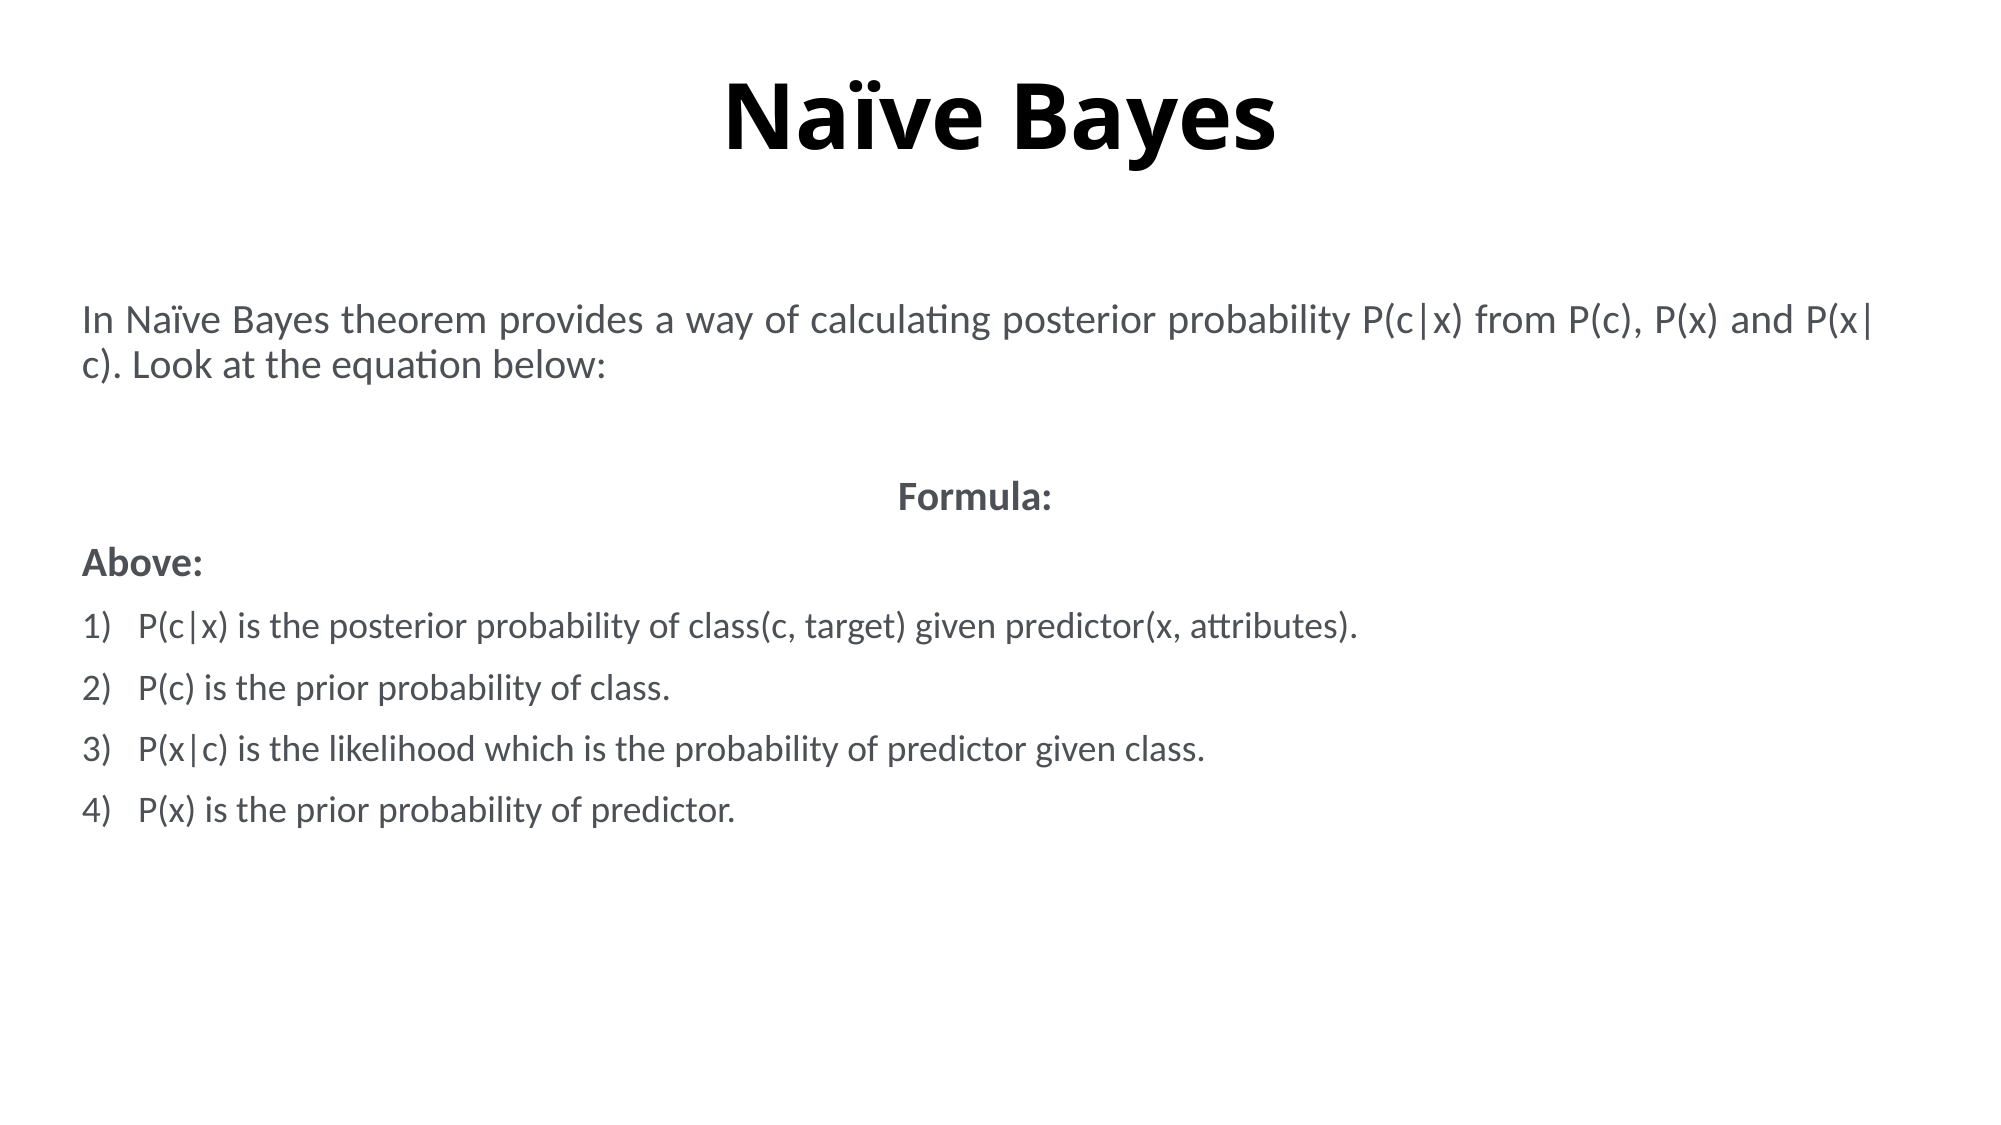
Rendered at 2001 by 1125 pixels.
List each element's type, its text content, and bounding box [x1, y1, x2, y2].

title Naïve Bayes [249, 58, 1750, 177]
